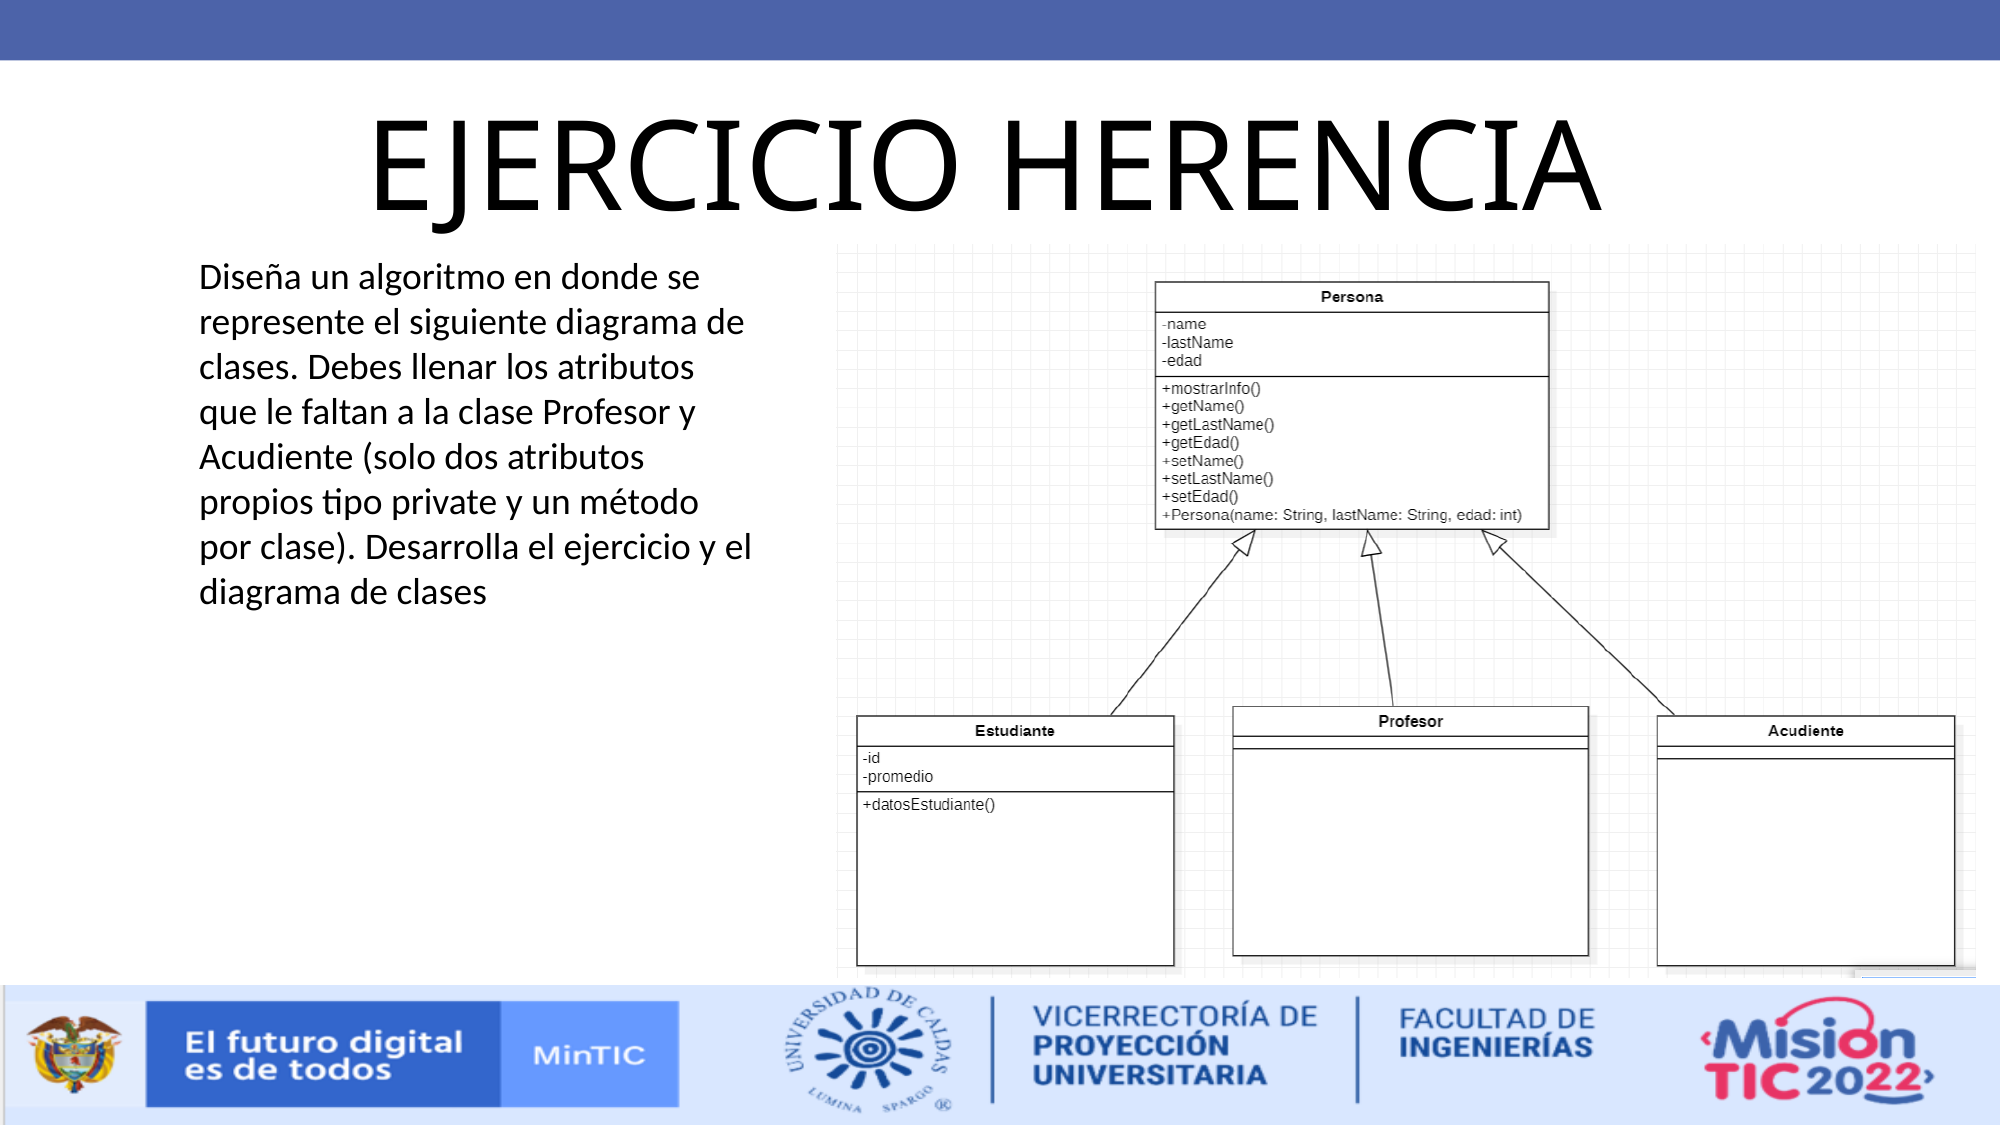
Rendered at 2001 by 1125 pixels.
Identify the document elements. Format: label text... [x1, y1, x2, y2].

title EJERCICIO HERENCIA [31, 62, 1938, 245]
picture [836, 244, 1976, 978]
picture [0, 985, 2000, 1125]
text_box [0, 0, 2000, 62]
text_box Diseña un algoritmo en donde se represente el siguiente diagrama de clases. Debes llenar los atributos que le faltan a la clase Profesor y Acudiente (solo dos atributos propios tipo private y un método por clase). Desarrolla el ejercicio y el diagrama de clases [184, 244, 771, 620]
